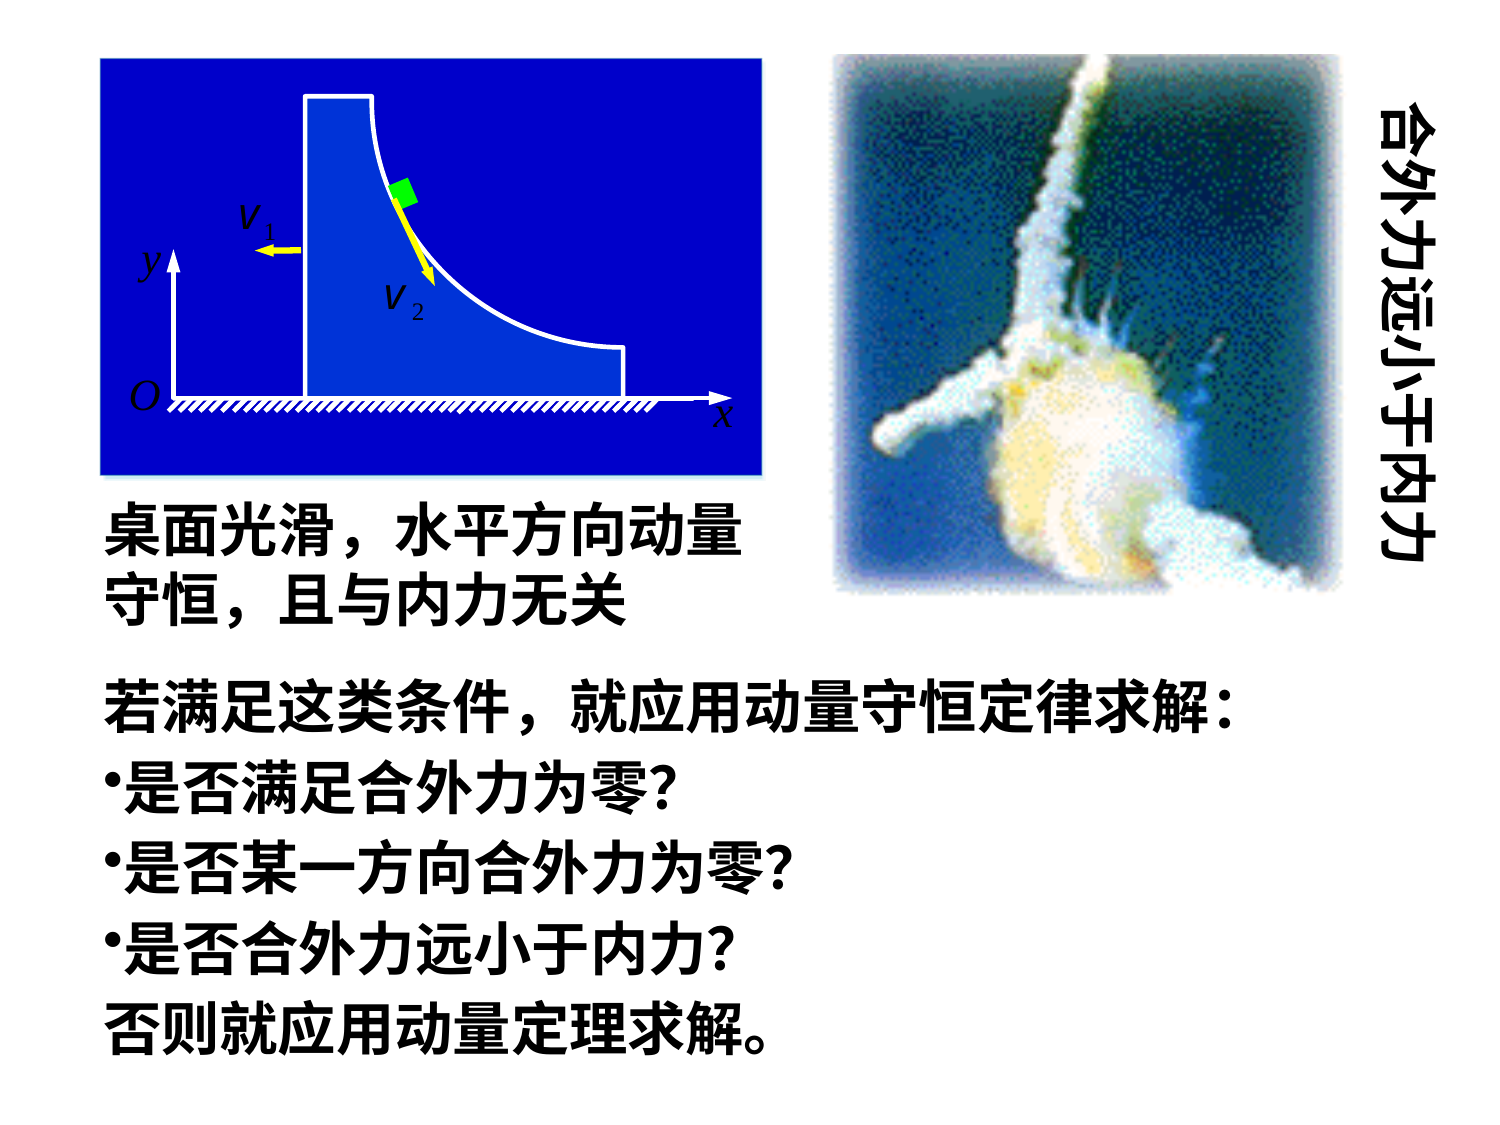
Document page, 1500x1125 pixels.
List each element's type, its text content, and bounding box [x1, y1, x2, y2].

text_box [100, 58, 762, 476]
picture [809, 54, 1351, 618]
text_box 若满足这类条件，就应用动量守恒定律求解： 是否满足合外力为零？ 是否某一方向合外力为零？ 是否合外力远小于内力？ 否则就应用动量定理求解。 [88, 652, 1447, 1070]
text_box 桌面光滑，水平方向动量守恒，且与内力无关 [88, 485, 810, 641]
text_box 合外力远小于内力 [1352, 85, 1467, 657]
